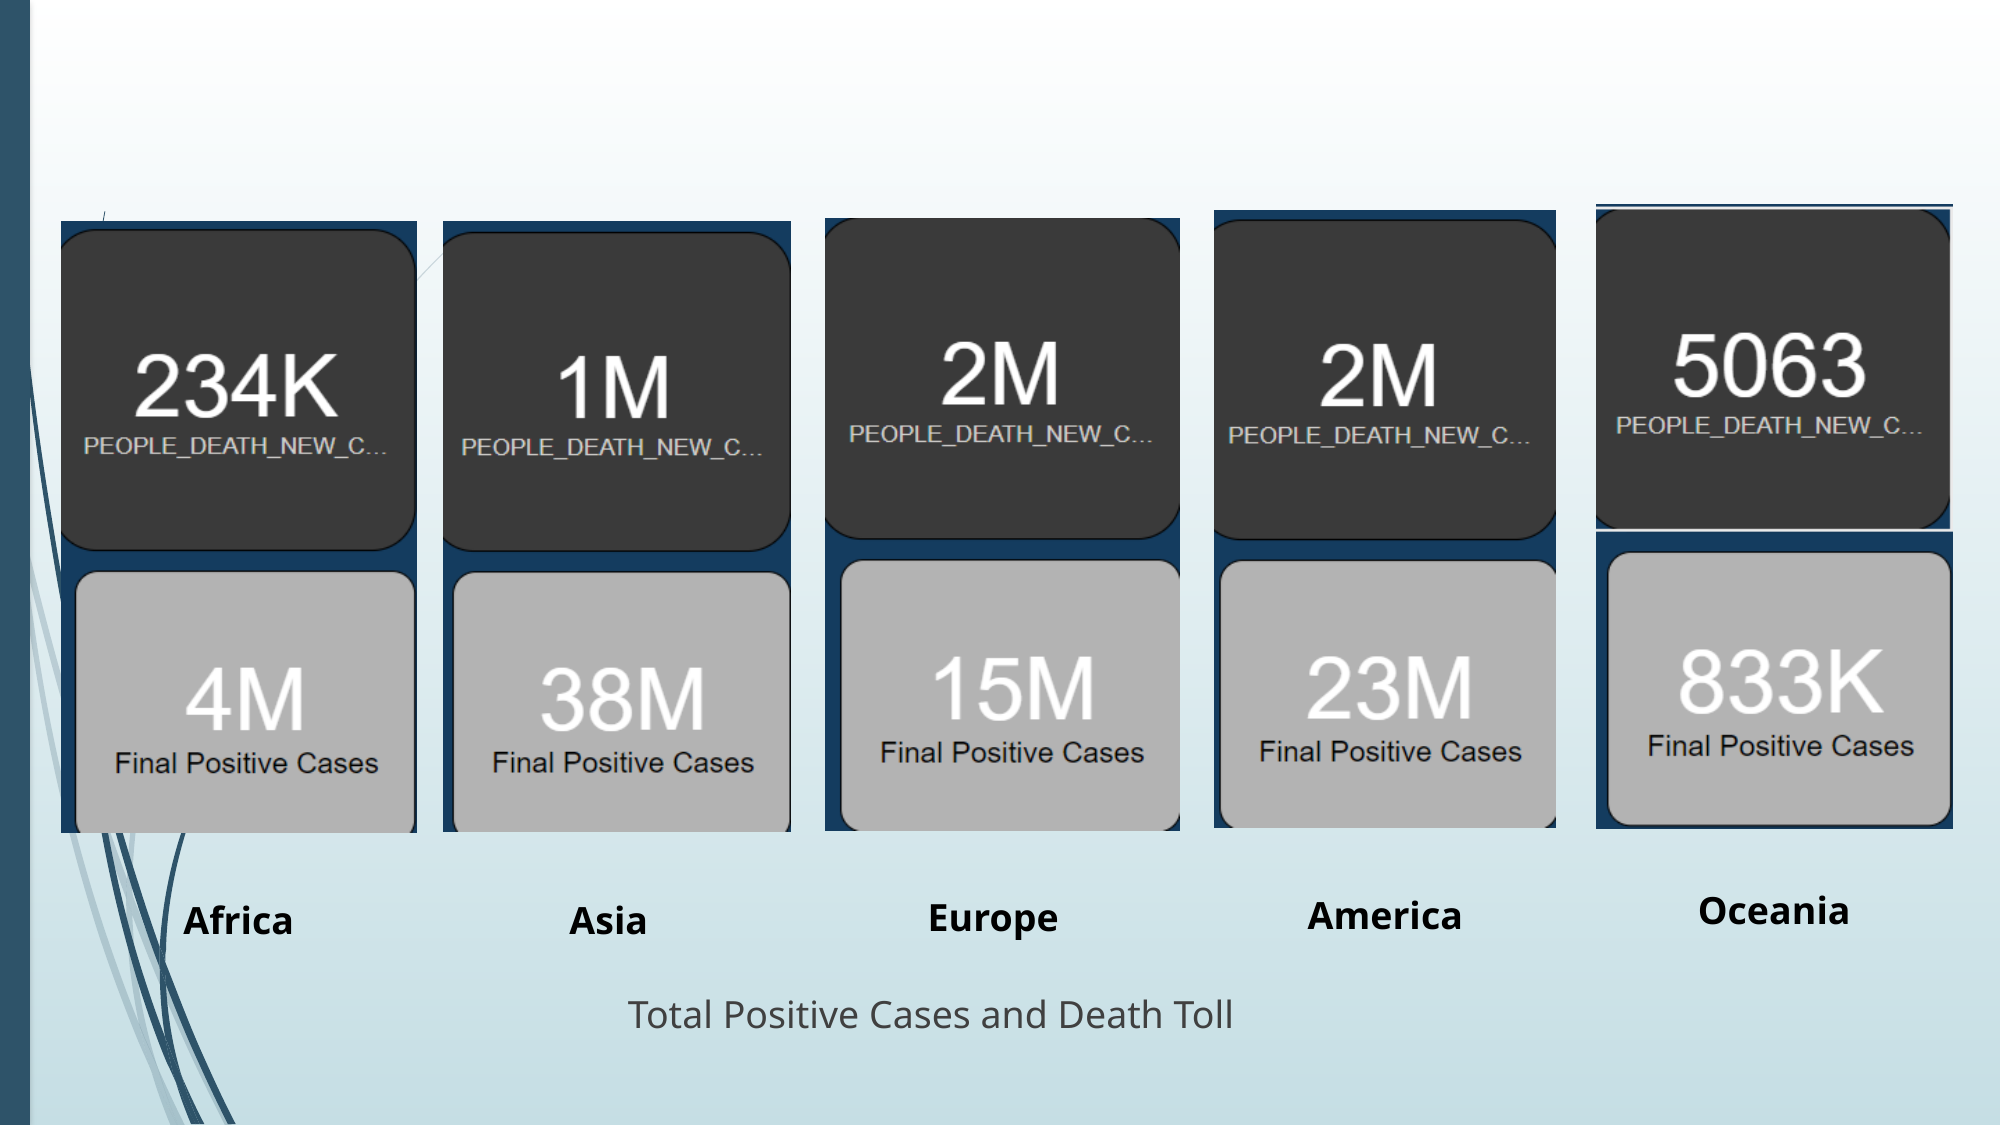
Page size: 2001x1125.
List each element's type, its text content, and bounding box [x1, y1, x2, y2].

text_box Europe [851, 886, 1136, 947]
picture [825, 218, 1181, 831]
text_box Asia [481, 889, 737, 950]
picture [1596, 204, 1953, 830]
text_box America [1240, 884, 1531, 944]
text_box Africa [61, 889, 417, 950]
text_box Oceania [1629, 879, 1919, 940]
picture [1214, 210, 1557, 828]
list Total Positive Cases and Death Toll [427, 458, 1891, 1097]
picture [442, 220, 791, 833]
picture [60, 220, 417, 834]
